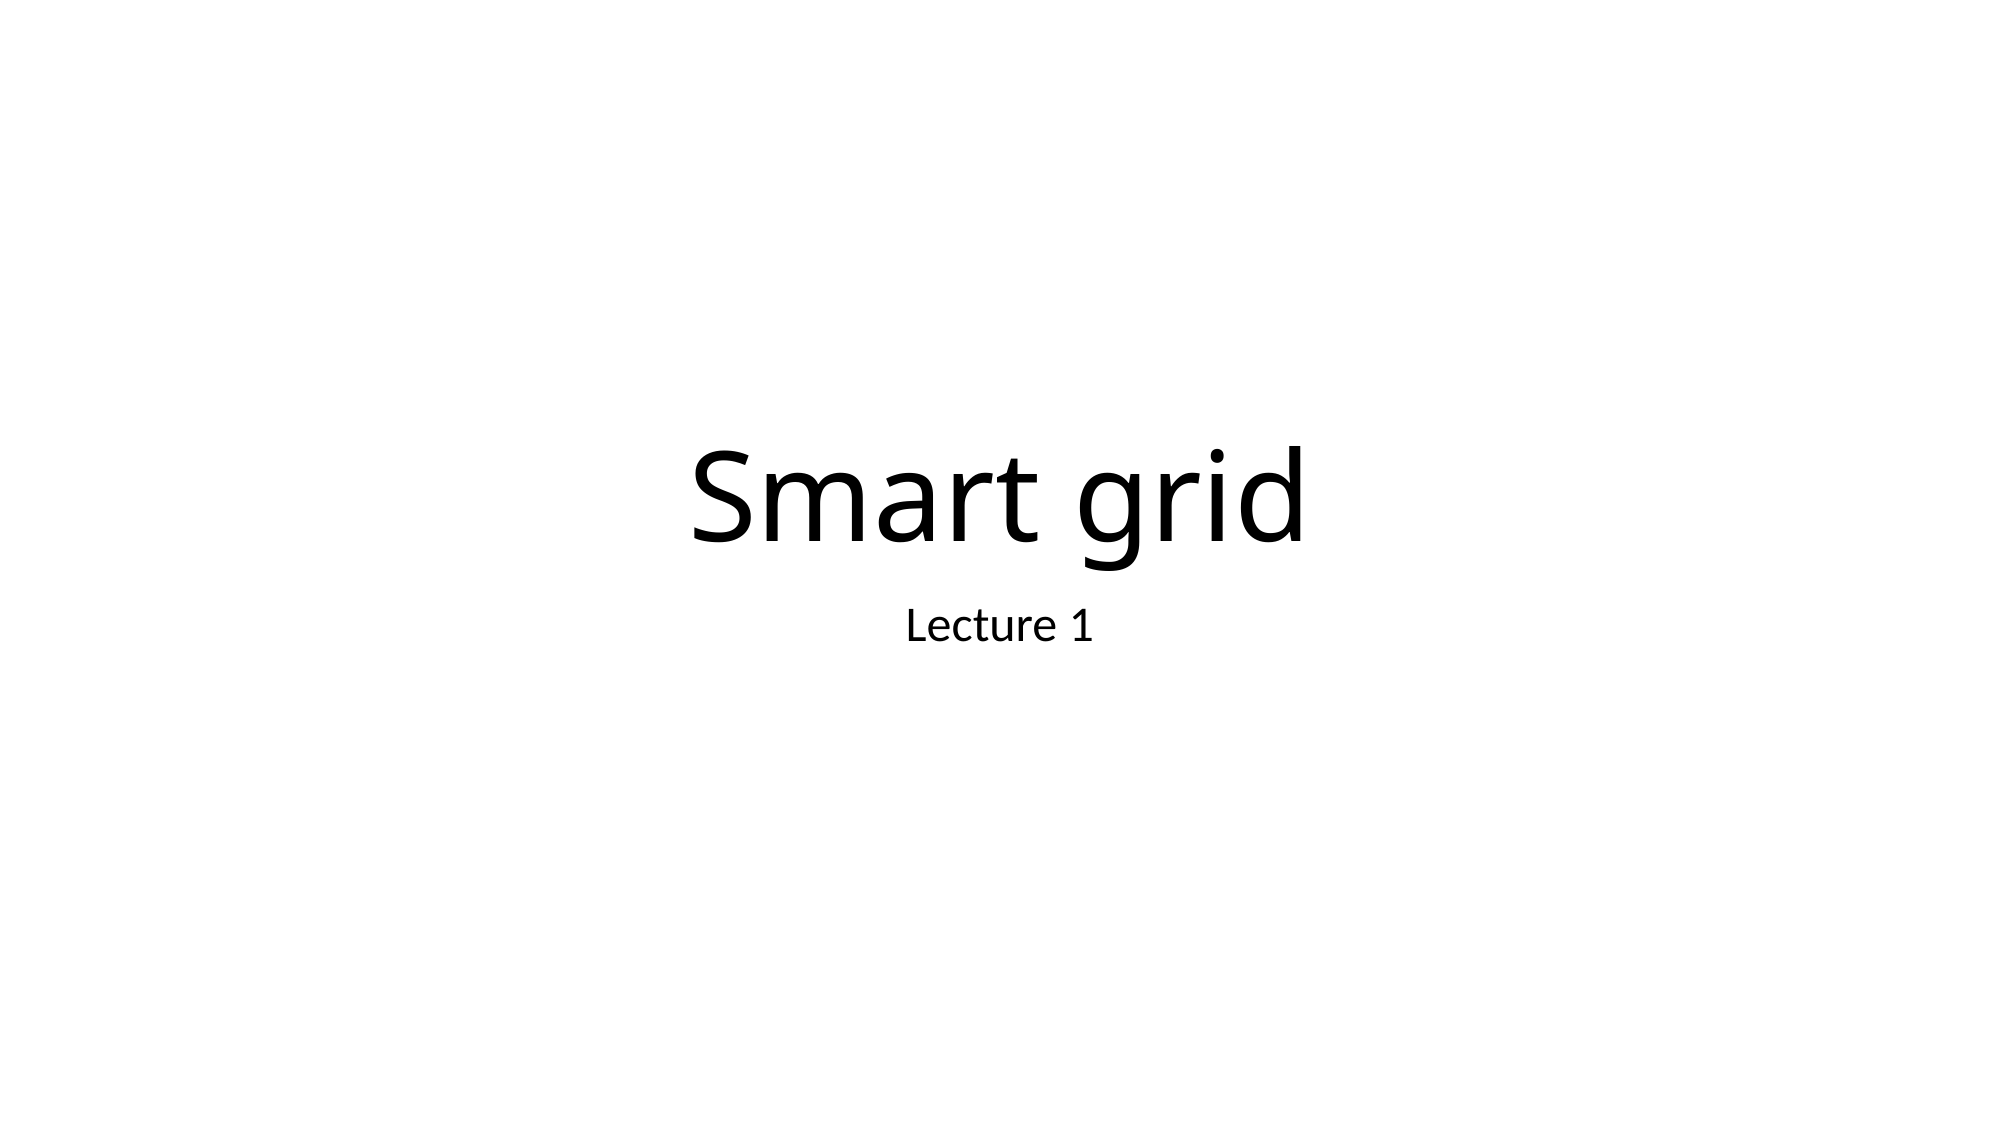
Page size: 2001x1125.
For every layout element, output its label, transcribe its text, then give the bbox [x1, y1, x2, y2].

title Smart grid [249, 184, 1750, 576]
subtitle Lecture 1 [249, 590, 1750, 863]
